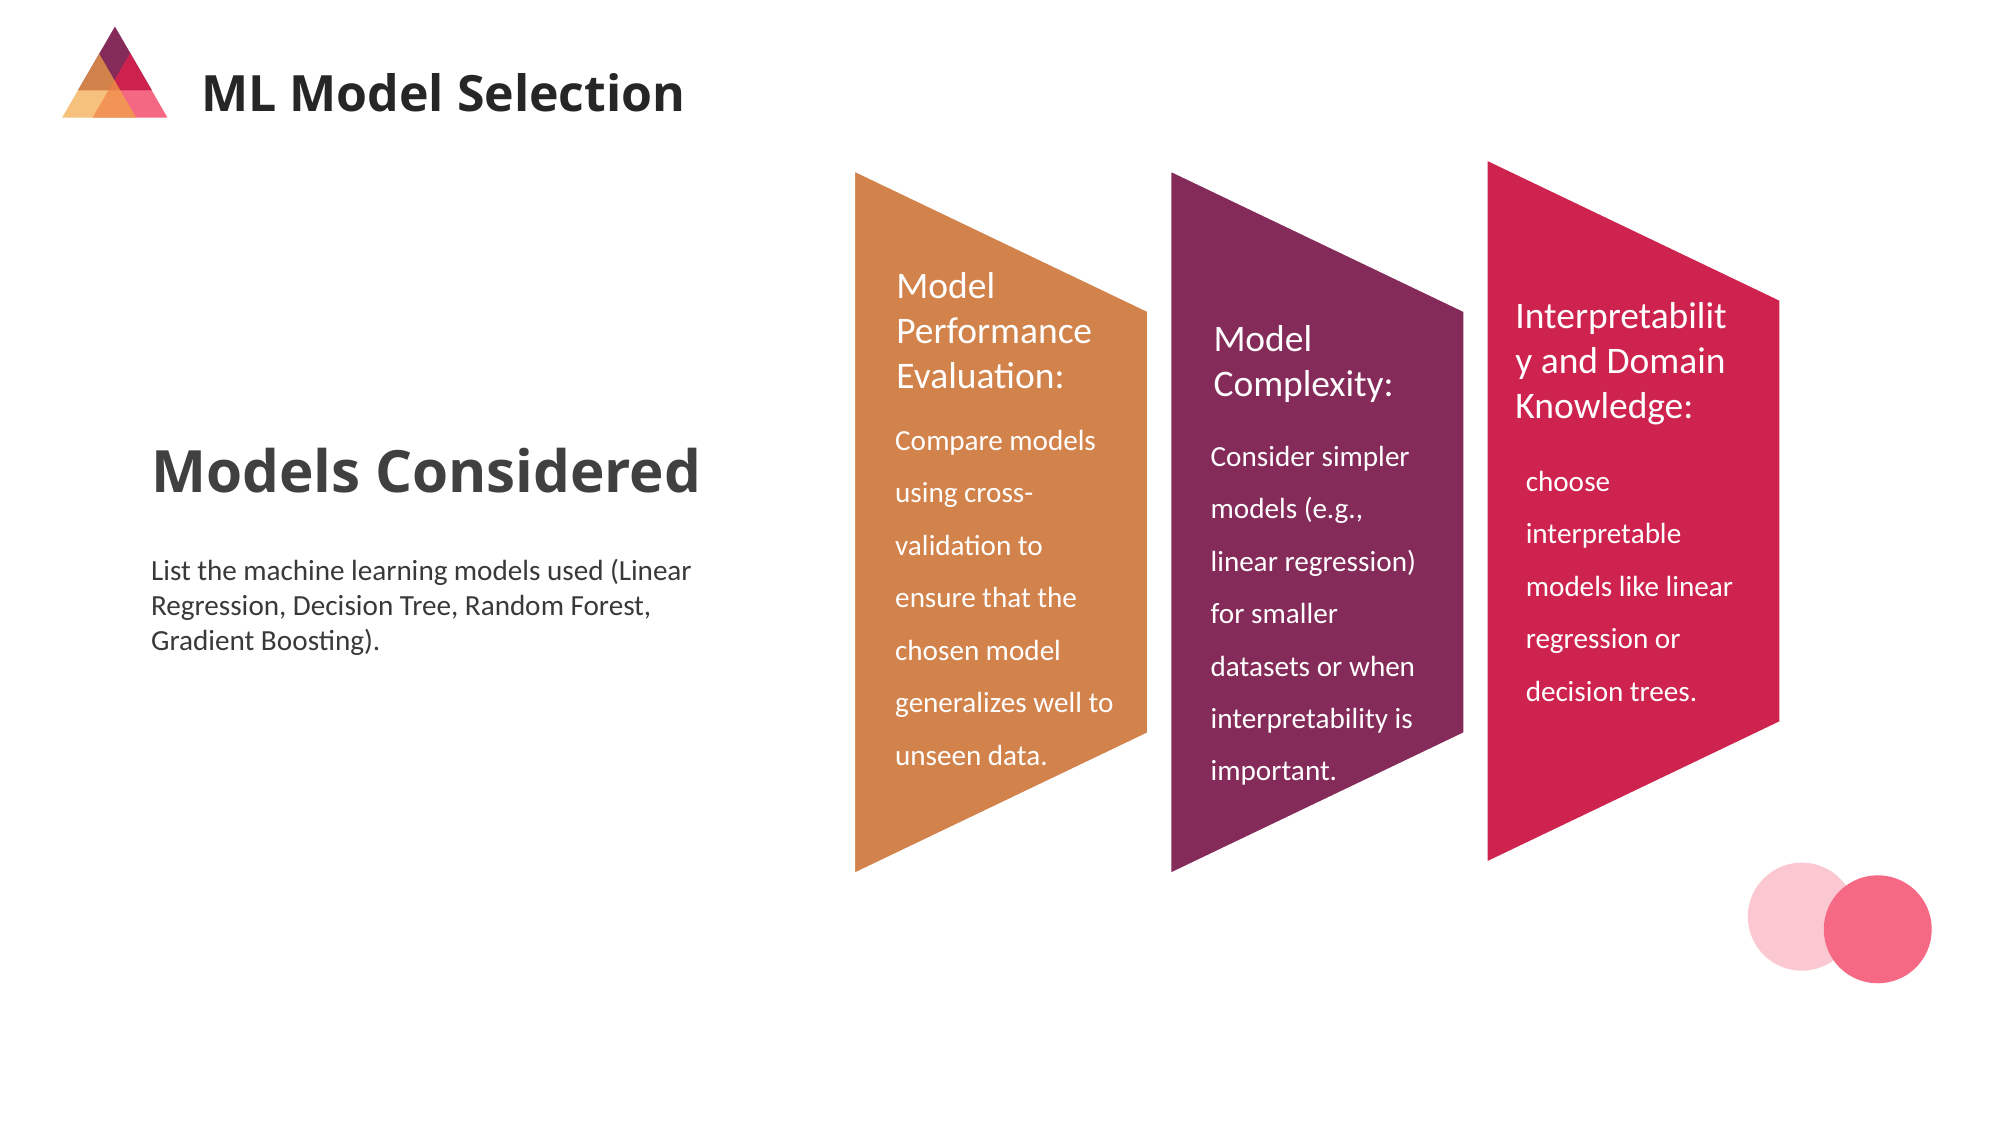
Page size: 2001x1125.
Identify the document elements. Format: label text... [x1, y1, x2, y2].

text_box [68, 31, 170, 127]
text_box [1169, 168, 1466, 876]
text_box choose interpretable models like linear regression or decision trees. [1510, 437, 1765, 726]
text_box Compare models using cross-validation to ensure that the chosen model generalizes well to unseen data. [880, 396, 1134, 661]
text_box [136, 426, 783, 665]
text_box [1485, 157, 1782, 865]
text_box [853, 168, 1150, 876]
text_box Model Performance Evaluation: [881, 253, 1149, 403]
text_box Interpretability and Domain Knowledge: [1500, 283, 1753, 434]
text_box Model Complexity: [1198, 306, 1439, 412]
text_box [1747, 862, 1932, 984]
text_box ML Model Selection [186, 54, 979, 130]
text_box Consider simpler models (e.g., linear regression) for smaller datasets or when interpretability is important. [1195, 412, 1450, 794]
